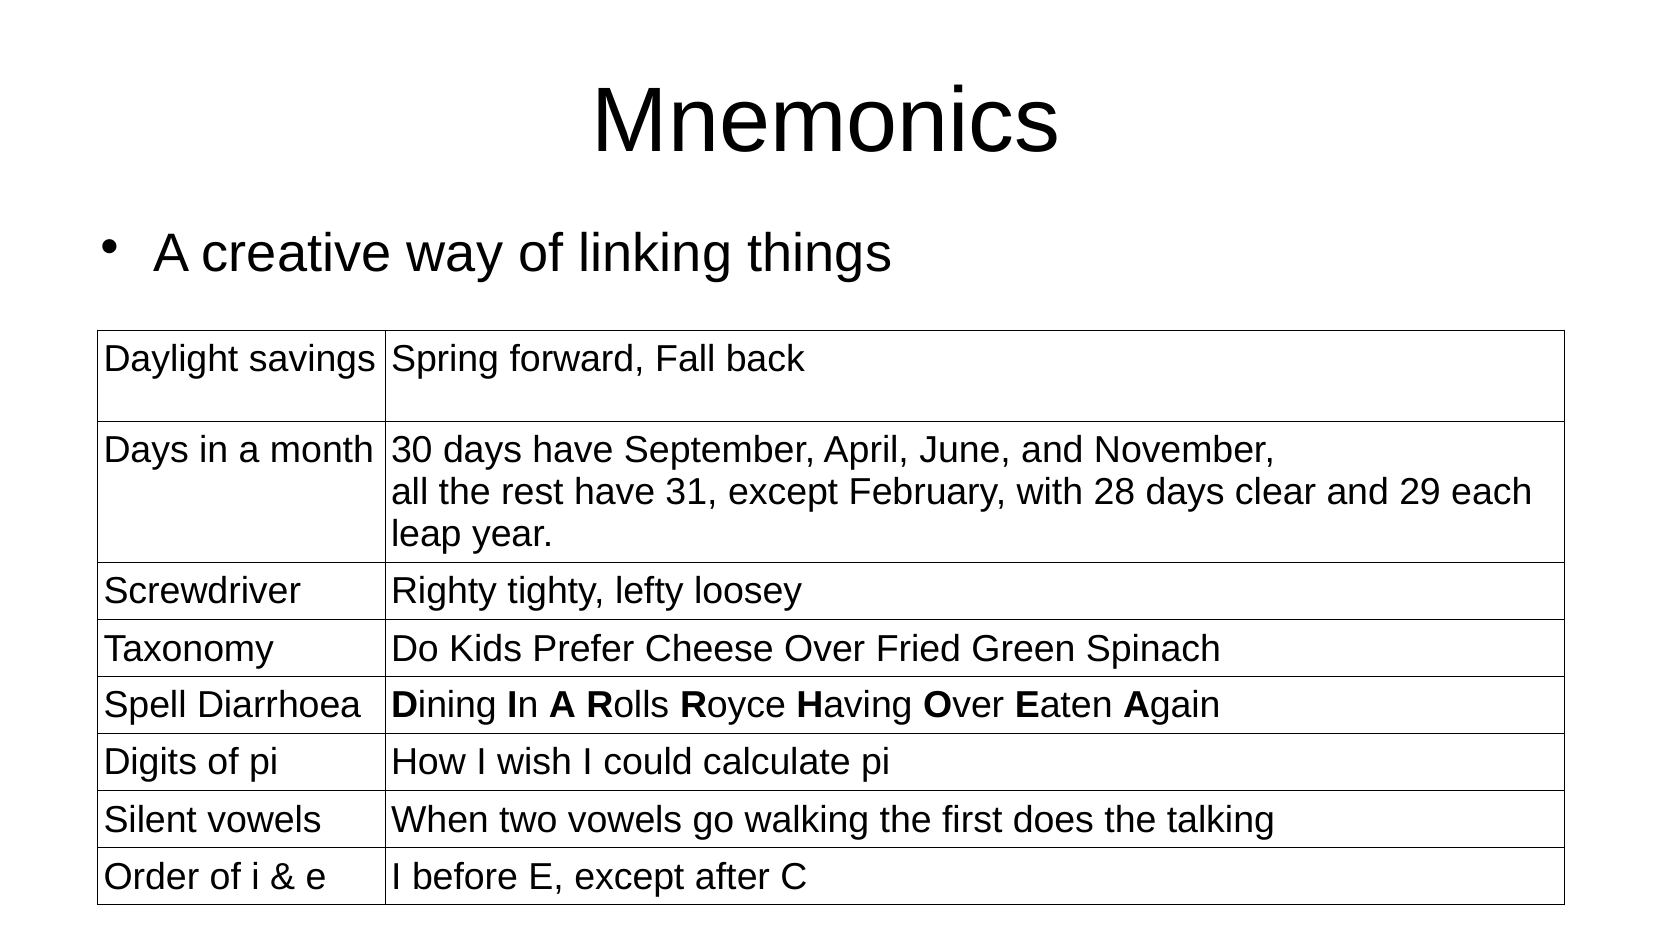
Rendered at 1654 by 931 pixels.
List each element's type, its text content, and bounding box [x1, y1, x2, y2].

table_cell I before E, except after C [386, 848, 1564, 904]
table_cell Taxonomy [98, 620, 385, 676]
table_cell Do Kids Prefer Cheese Over Fried Green Spinach [386, 620, 1564, 676]
table_cell Screwdriver [98, 563, 385, 619]
table_cell Silent vowels [98, 791, 385, 847]
table_cell Dining In A Rolls Royce Having Over Eaten Again [386, 677, 1564, 733]
table_cell Digits of pi [98, 734, 385, 790]
table_header Daylight savings [98, 331, 385, 421]
table_cell How I wish I could calculate pi [386, 734, 1564, 790]
title Mnemonics [82, 37, 1571, 193]
table_cell 30 days have September, April, June, and November, all the rest have 31, except February, with 28 days clear and 29 each leap year. [386, 422, 1564, 562]
table_cell Spell Diarrhoea [98, 677, 385, 733]
table_cell Order of i & e [98, 848, 385, 904]
list A creative way of linking things [82, 217, 1571, 325]
table_cell When two vowels go walking the first does the talking [386, 791, 1564, 847]
table_cell Righty tighty, lefty loosey [386, 563, 1564, 619]
table_cell Days in a month [98, 422, 385, 562]
table_header Spring forward, Fall back [386, 331, 1564, 421]
